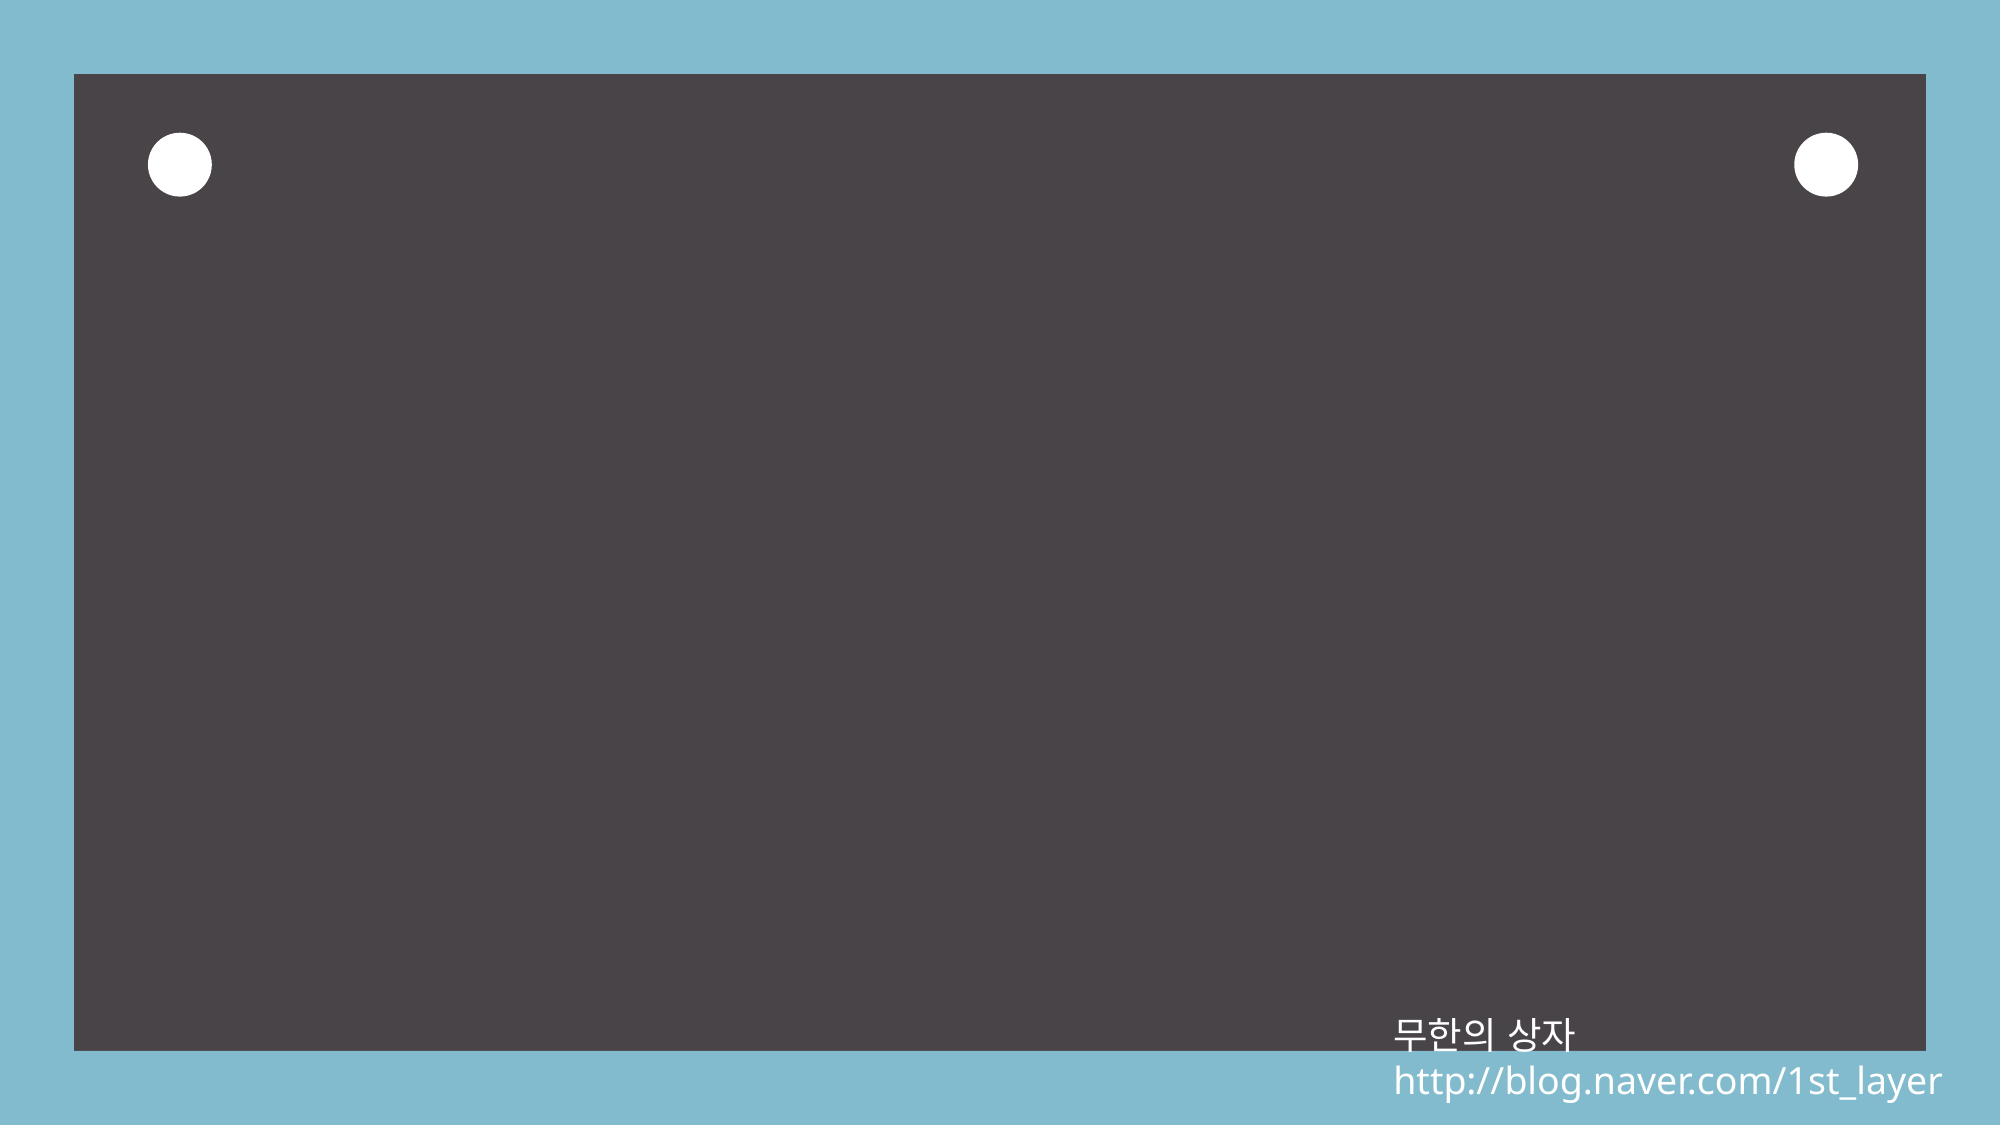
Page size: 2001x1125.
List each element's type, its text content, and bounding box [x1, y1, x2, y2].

text_box 무한의 상자 http://blog.naver.com/1st_layer [1378, 1004, 1959, 1110]
text_box [0, 0, 2000, 1125]
text_box [1793, 131, 1860, 198]
text_box [146, 131, 213, 198]
